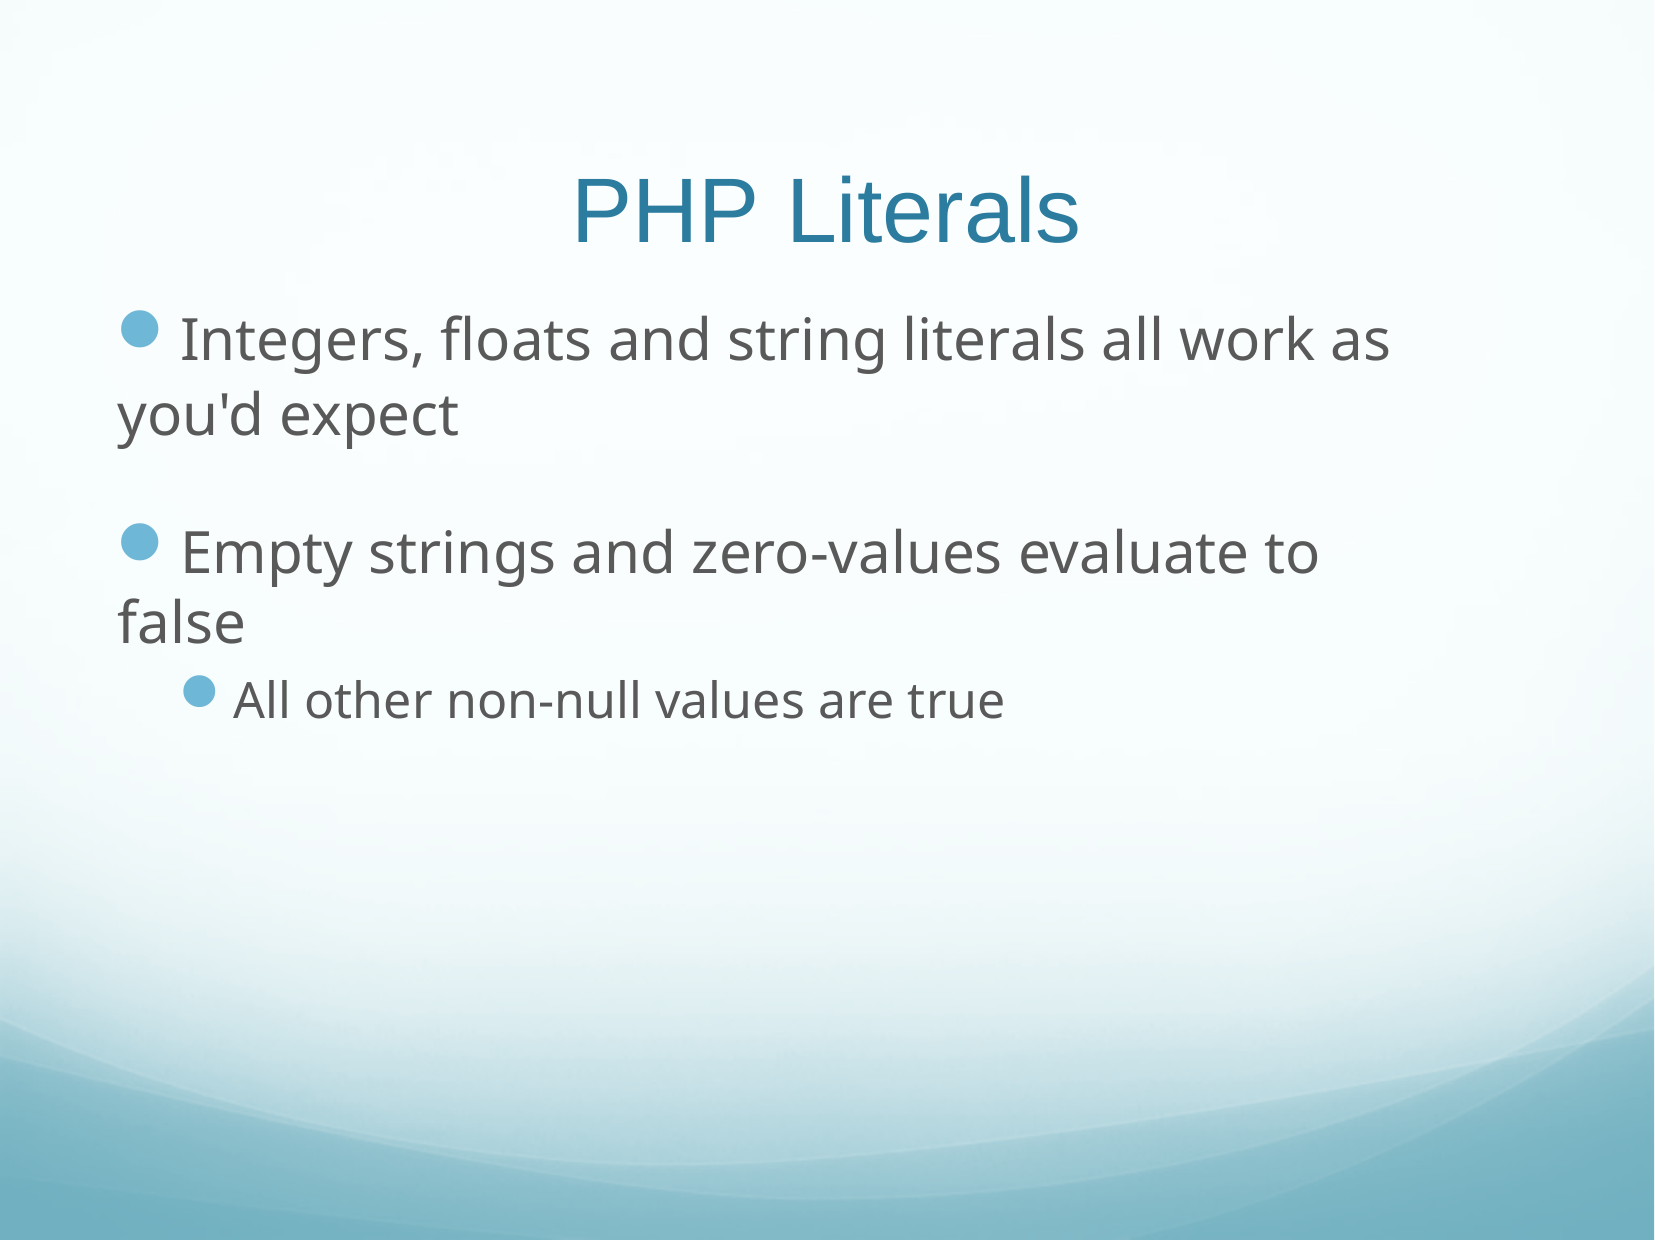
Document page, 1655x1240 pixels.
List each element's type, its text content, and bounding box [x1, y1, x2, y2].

title PHP Literals [99, 19, 1555, 262]
list Integers, floats and string literals all work as you'd expect Empty strings and zero-values evaluate to false All other non-null values are true [99, 289, 1555, 1075]
